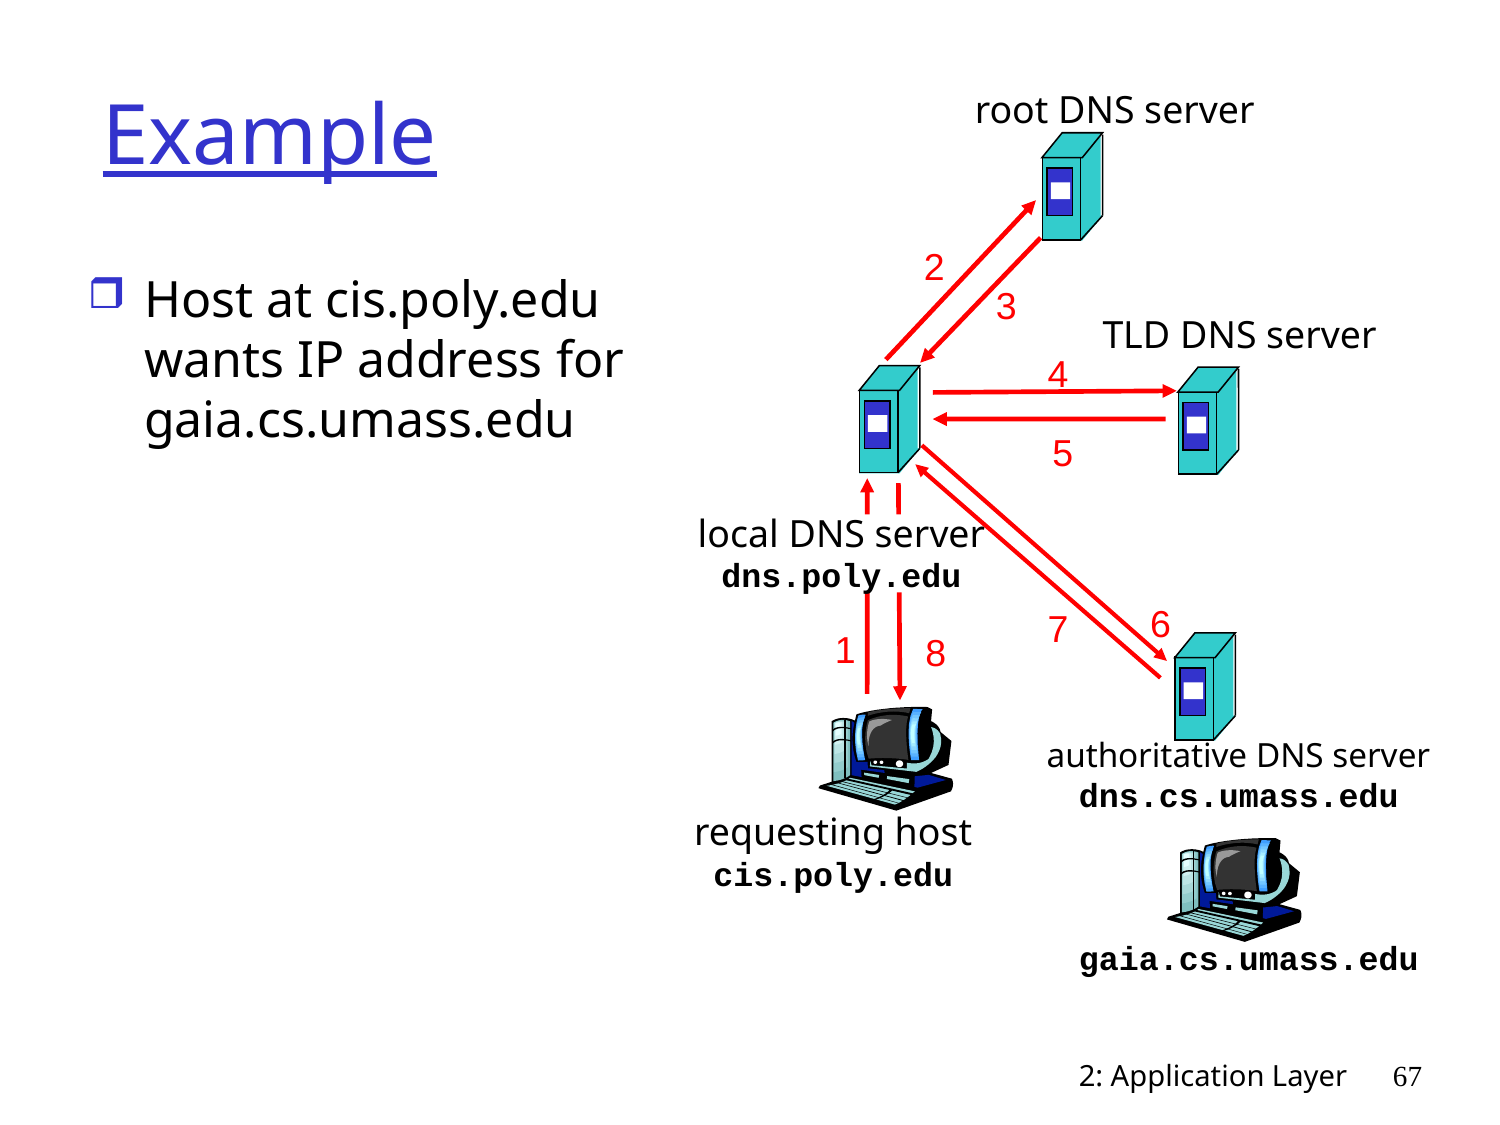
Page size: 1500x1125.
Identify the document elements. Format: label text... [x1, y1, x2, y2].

text_box authoritative DNS server dns.cs.umass.edu [1031, 726, 1446, 822]
text_box [925, 466, 957, 500]
text_box 8 [910, 621, 962, 682]
text_box [893, 610, 907, 701]
text_box [861, 483, 874, 500]
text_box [1177, 366, 1239, 476]
title Example [87, 37, 1363, 226]
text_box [1174, 632, 1236, 741]
text_box 7 [1032, 597, 1083, 658]
slide_number 67 [1362, 1049, 1438, 1125]
text_box [1083, 384, 1172, 398]
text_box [1041, 132, 1103, 241]
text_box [818, 705, 956, 811]
footer 2: Application Layer [887, 1049, 1362, 1125]
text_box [677, 501, 1006, 603]
text_box 2 [909, 235, 960, 296]
text_box 6 [1135, 592, 1186, 653]
text_box gaia.cs.umass.edu [1064, 930, 1434, 985]
text_box 3 [980, 274, 1032, 335]
list Host at cis.poly.edu wants IP address for gaia.cs.umass.edu [72, 260, 659, 1024]
text_box 5 [1037, 422, 1088, 482]
text_box requesting host cis.poly.edu [679, 800, 988, 901]
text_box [1166, 836, 1304, 943]
text_box [920, 300, 980, 363]
text_box 4 [1032, 342, 1083, 402]
text_box [932, 412, 1166, 426]
text_box [1010, 522, 1167, 661]
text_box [858, 365, 920, 474]
text_box 1 [820, 618, 871, 679]
text_box TLD DNS server [1074, 303, 1405, 364]
